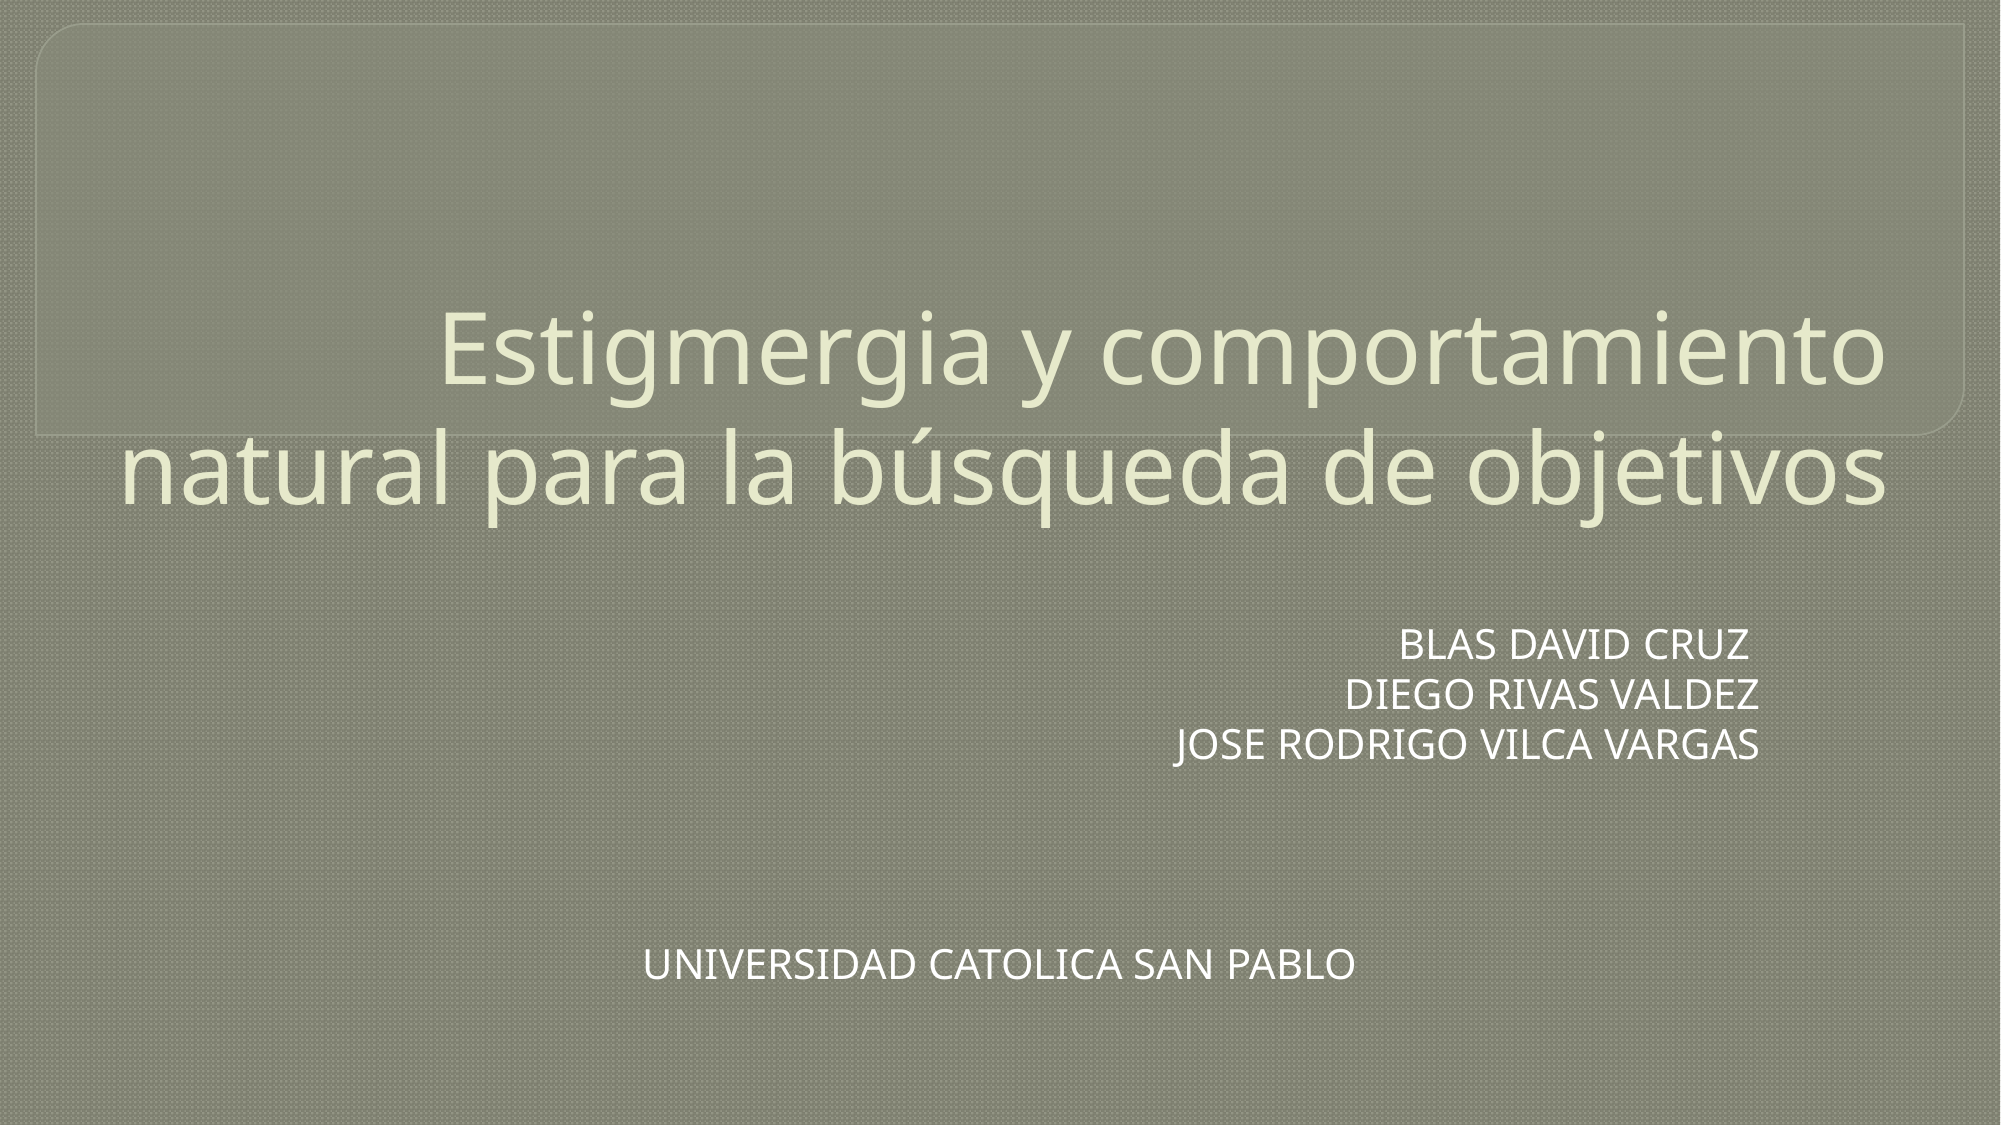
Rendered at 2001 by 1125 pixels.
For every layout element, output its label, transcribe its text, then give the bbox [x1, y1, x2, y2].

text_box UNIVERSIDAD CATOLICA SAN PABLO [627, 930, 1372, 996]
title Estigmergia y comportamiento natural para la búsqueda de objetivos [90, 0, 1929, 533]
text_box BLAS DAVID CRUZ DIEGO RIVAS VALDEZ JOSE RODRIGO VILCA VARGAS [578, 610, 1776, 856]
